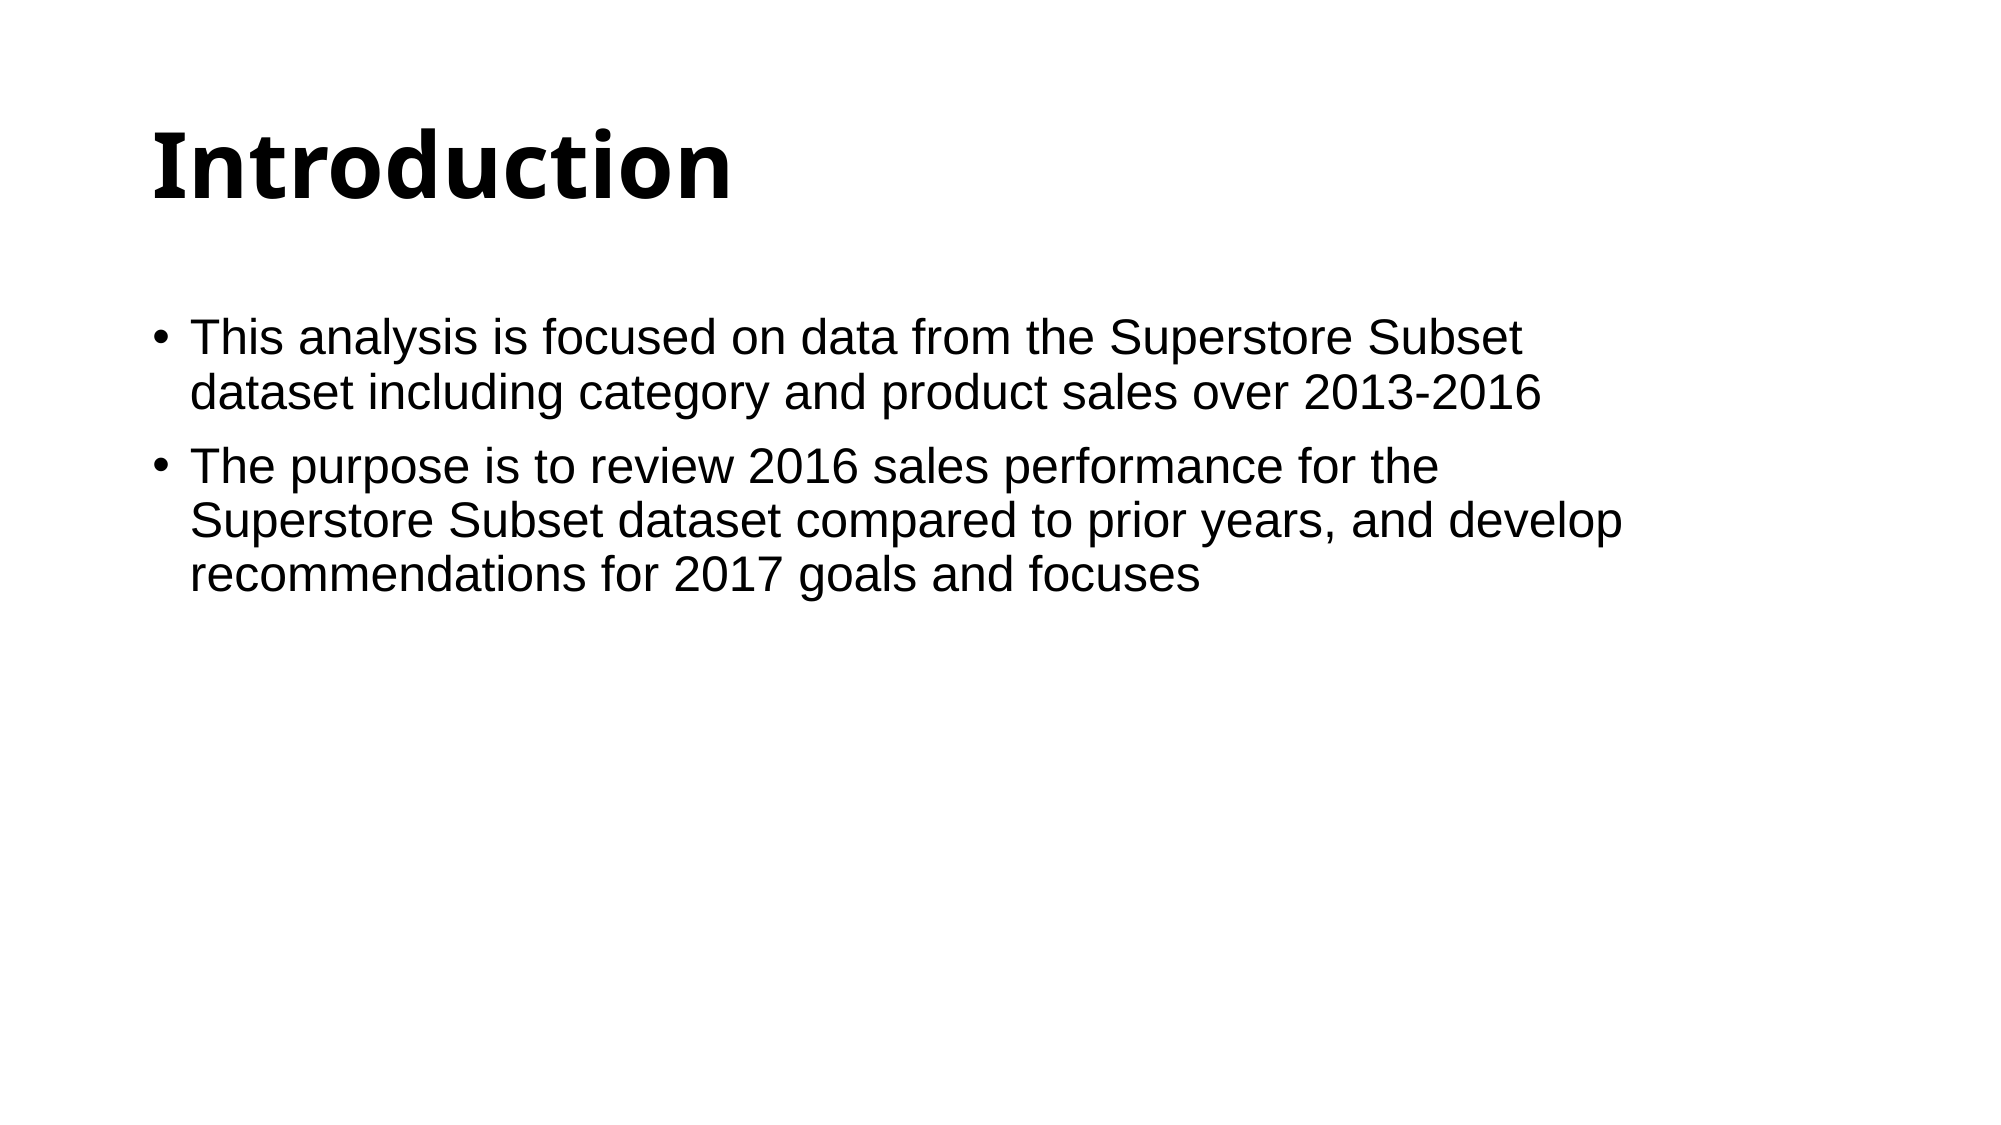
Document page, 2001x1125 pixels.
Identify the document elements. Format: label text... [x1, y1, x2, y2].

title Introduction [137, 59, 1863, 278]
list This analysis is focused on data from the Superstore Subset dataset including category and product sales over 2013-2016 The purpose is to review 2016 sales performance for the Superstore Subset dataset compared to prior years, and develop recommendations for 2017 goals and focuses [137, 304, 1700, 1019]
